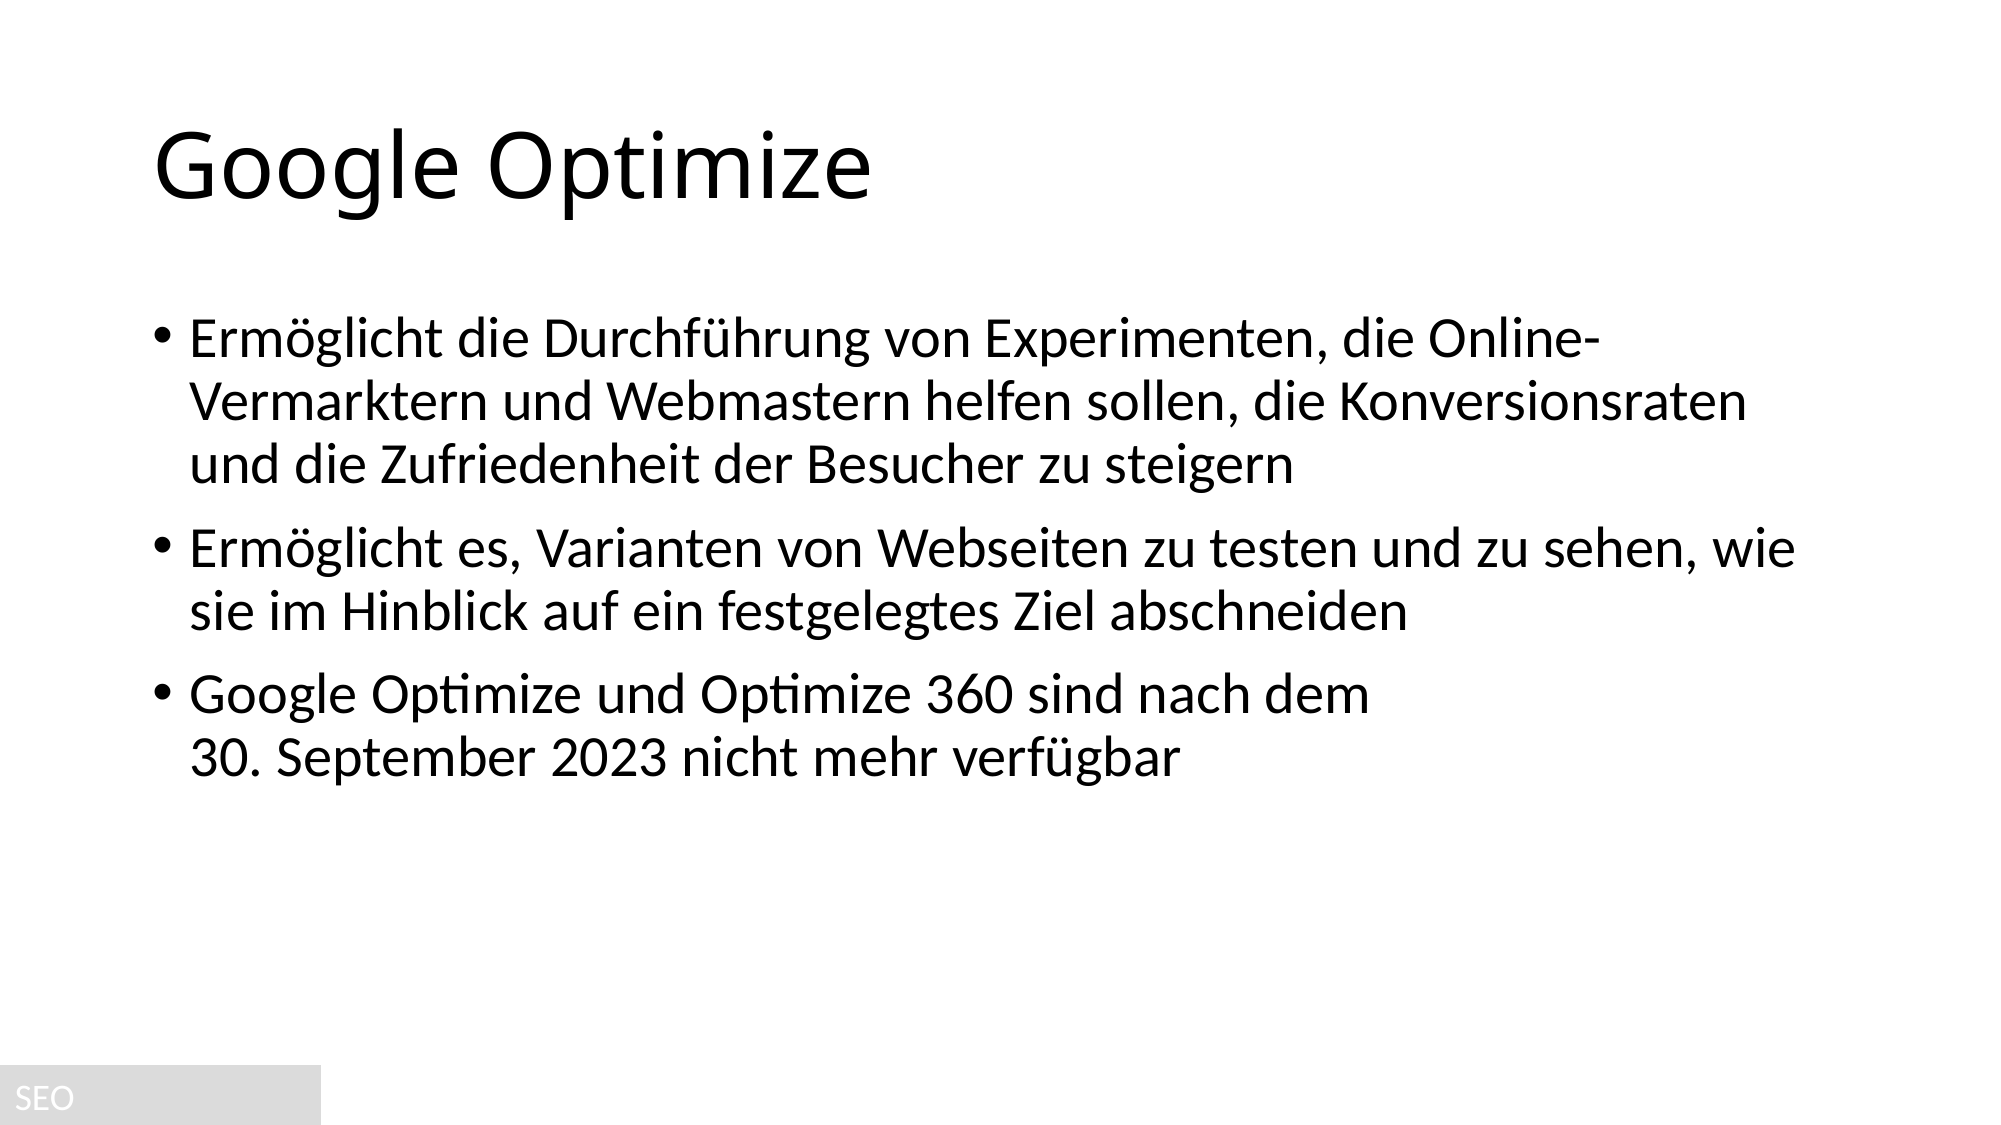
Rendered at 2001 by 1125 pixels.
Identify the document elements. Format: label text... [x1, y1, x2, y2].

title Google Optimize [137, 59, 1863, 278]
list Ermöglicht die Durchführung von Experimenten, die Online-Vermarktern und Webmastern helfen sollen, die Konversionsraten und die Zufriedenheit der Besucher zu steigern Ermöglicht es, Varianten von Webseiten zu testen und zu sehen, wie sie im Hinblick auf ein festgelegtes Ziel abschneiden Google Optimize und Optimize 360 ​​sind nach dem 30. September 2023 nicht mehr verfügbar [137, 299, 1863, 1014]
text_box SEO [0, 1065, 321, 1125]
